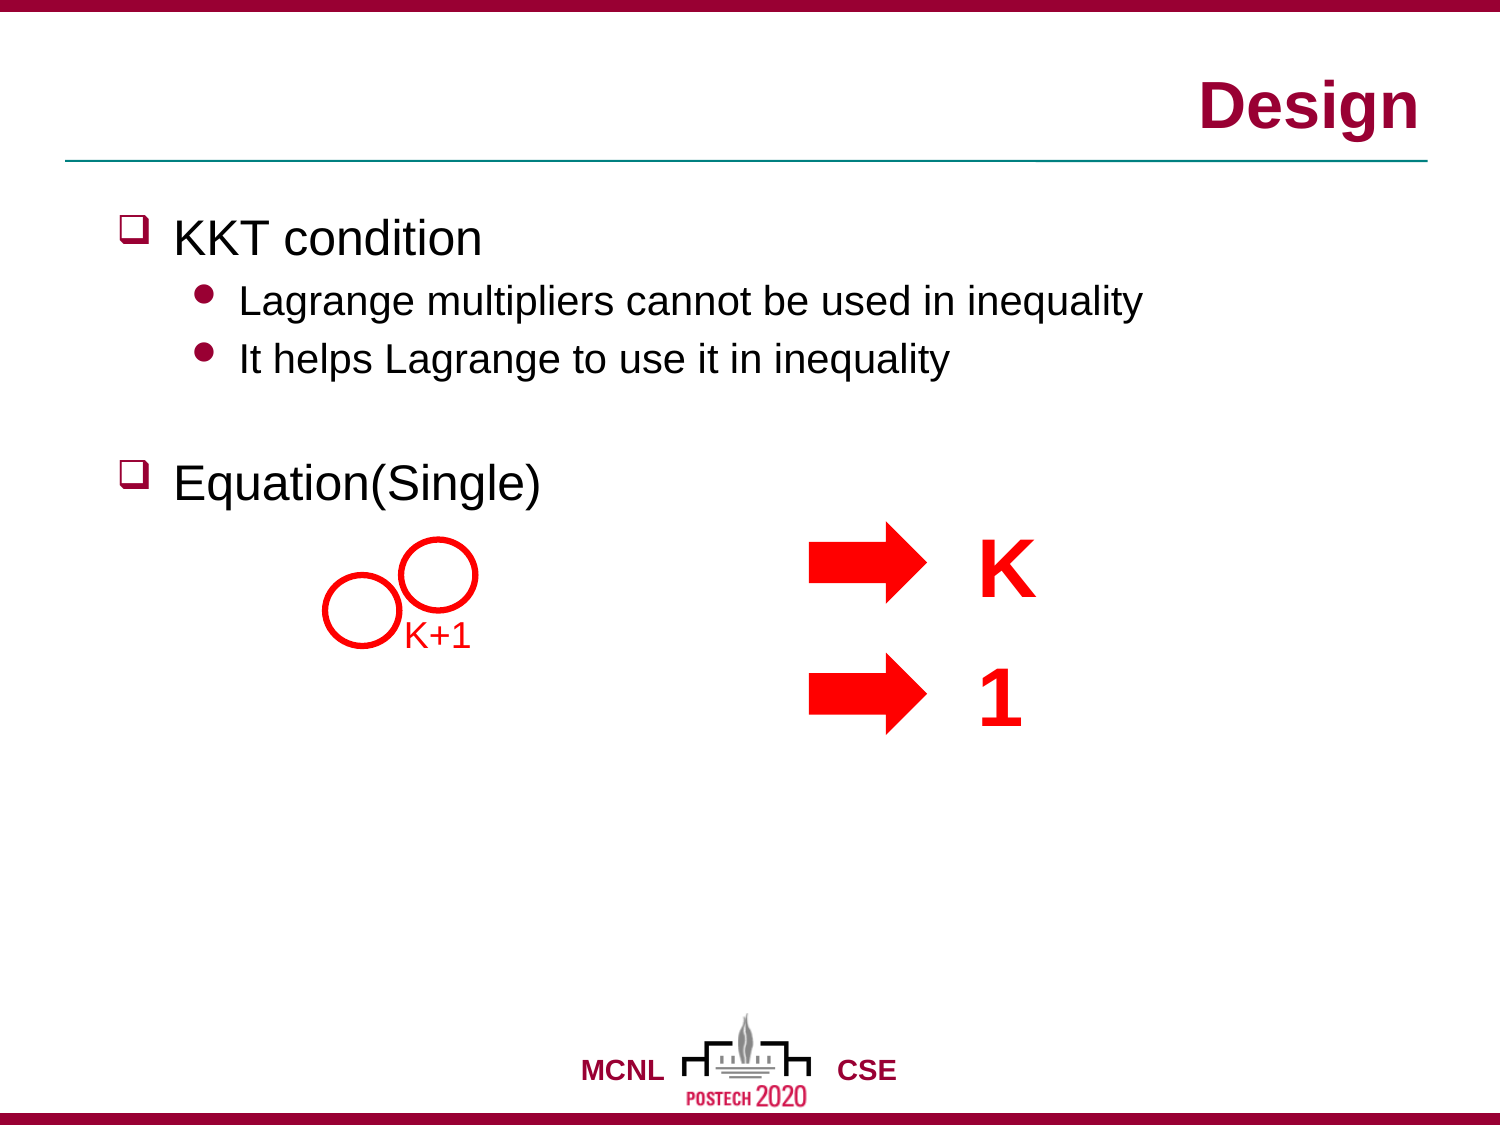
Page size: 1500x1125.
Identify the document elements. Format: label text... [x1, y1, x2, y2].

title Design [74, 36, 1436, 150]
text_box 1 [963, 635, 1040, 751]
text_box K+1 [389, 603, 487, 664]
text_box [401, 539, 476, 603]
text_box [325, 575, 399, 647]
text_box K [963, 506, 1053, 622]
picture [672, 1012, 820, 1111]
text_box [808, 652, 928, 736]
text_box [808, 521, 928, 604]
